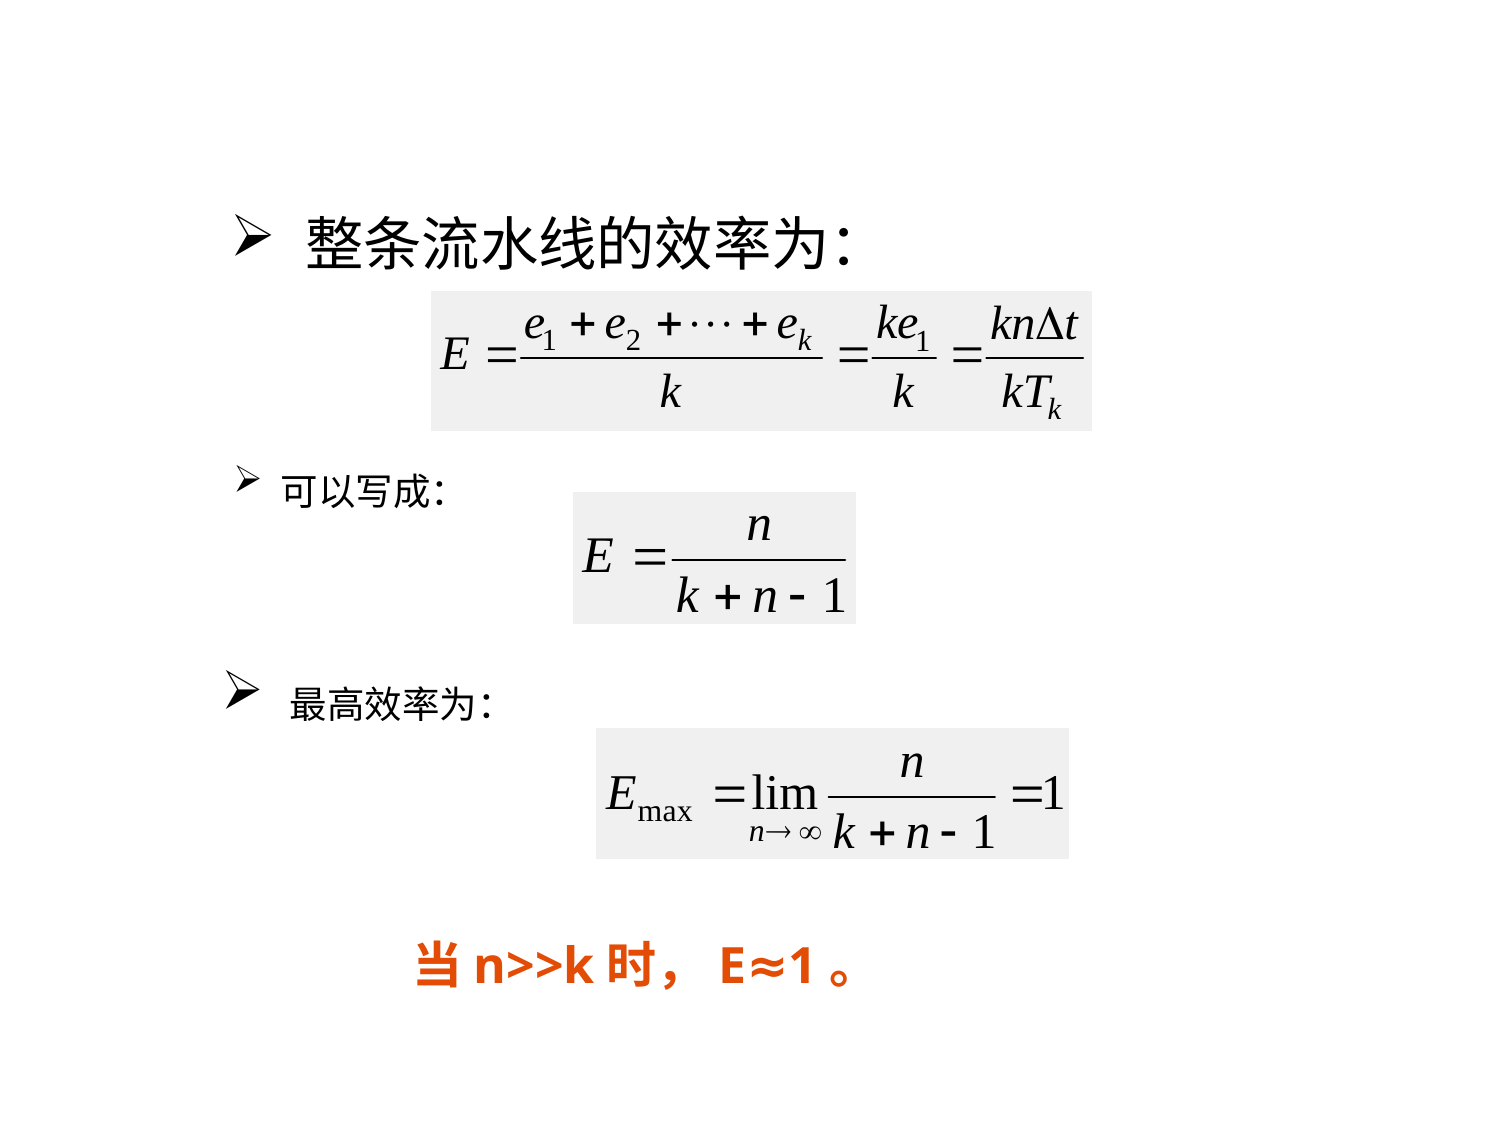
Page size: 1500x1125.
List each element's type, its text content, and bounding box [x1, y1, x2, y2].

text_box 可以写成： [218, 444, 680, 524]
text_box 整条流水线的效率为： [112, 199, 1353, 350]
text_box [430, 290, 1093, 432]
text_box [572, 491, 857, 625]
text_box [596, 727, 1069, 860]
text_box 最高效率为： [206, 656, 632, 737]
text_box 当n>>k时，E≈1。 [351, 925, 907, 1001]
